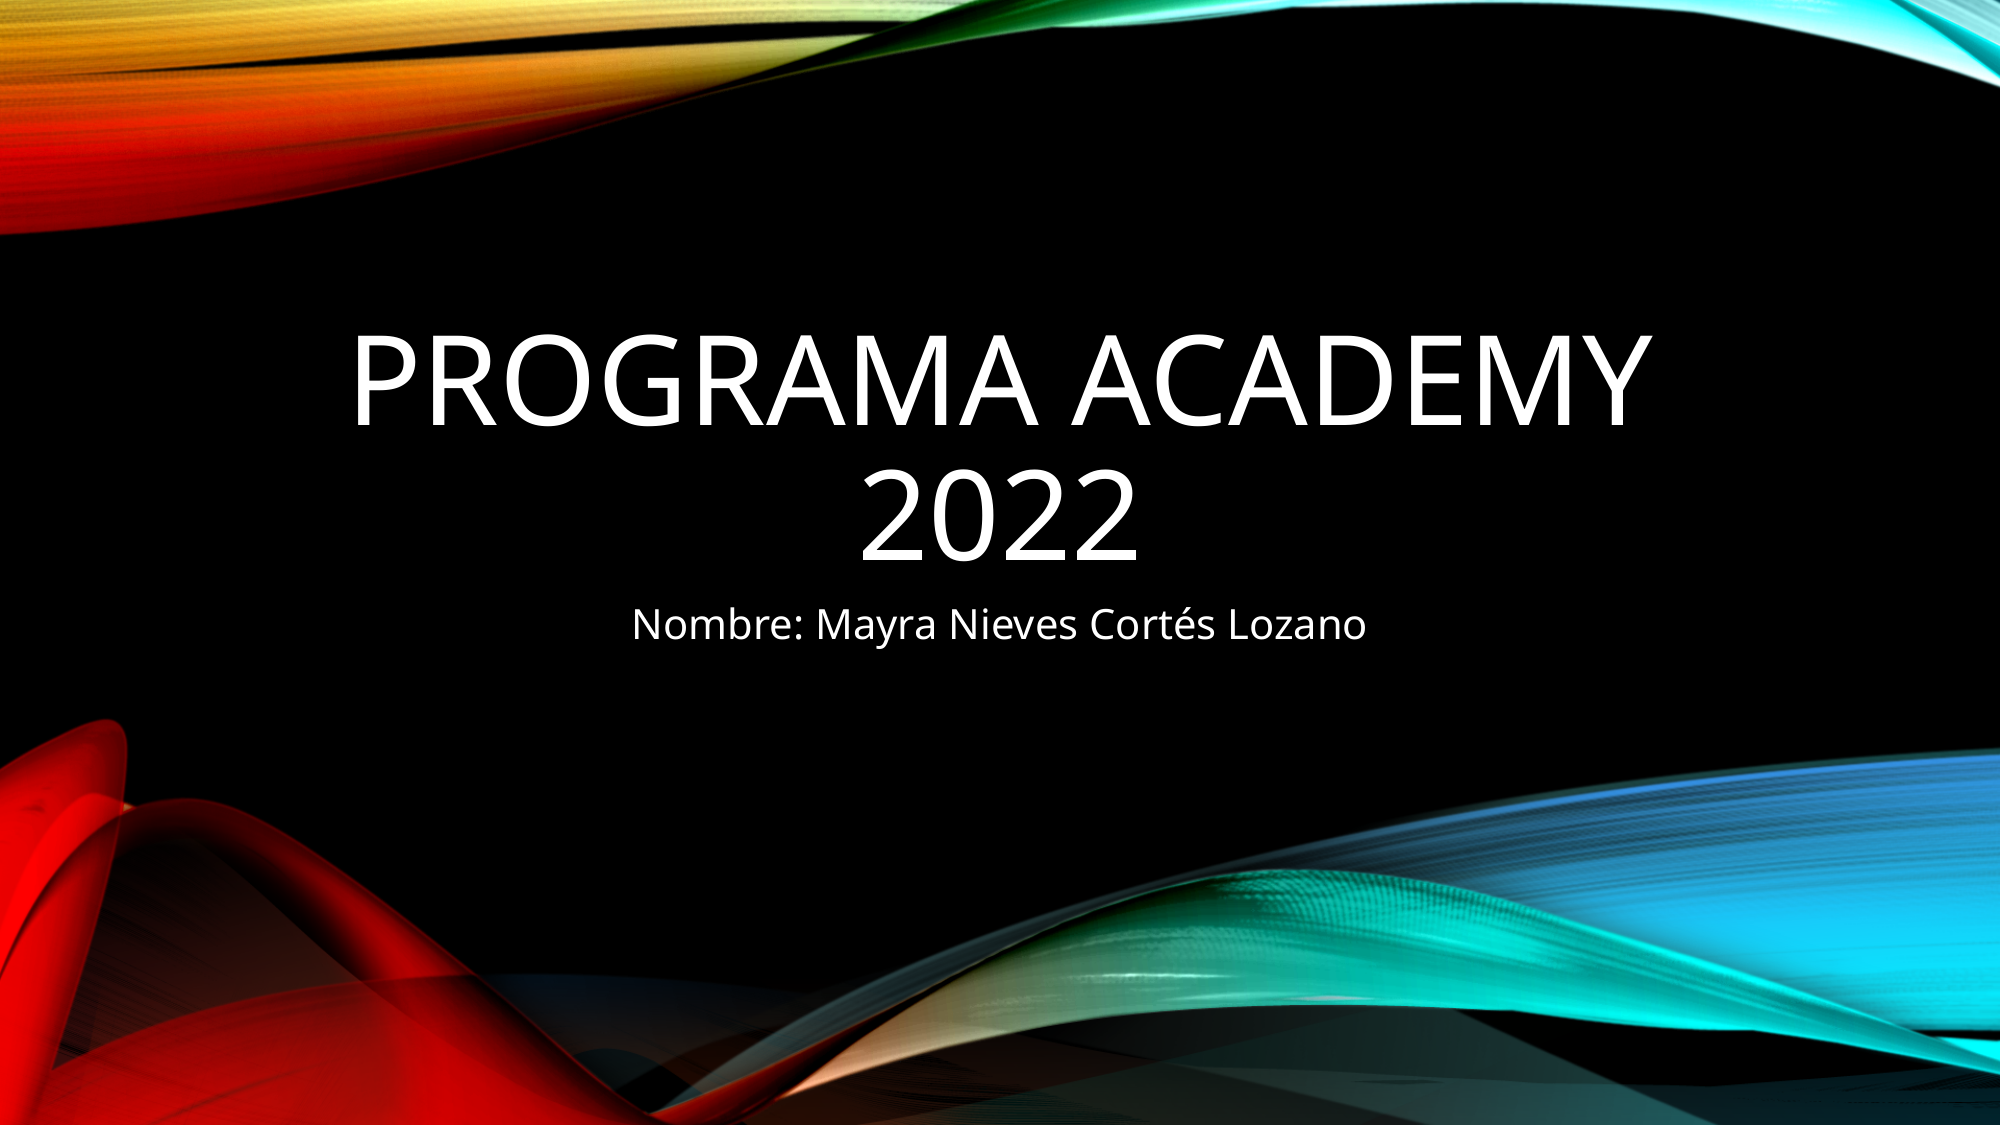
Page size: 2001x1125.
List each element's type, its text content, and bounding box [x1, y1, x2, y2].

title Programa Academy 2022 [225, 295, 1775, 595]
picture [0, 0, 2000, 237]
picture [0, 717, 2000, 1125]
subtitle Nombre: Mayra Nieves Cortés Lozano [225, 595, 1775, 709]
